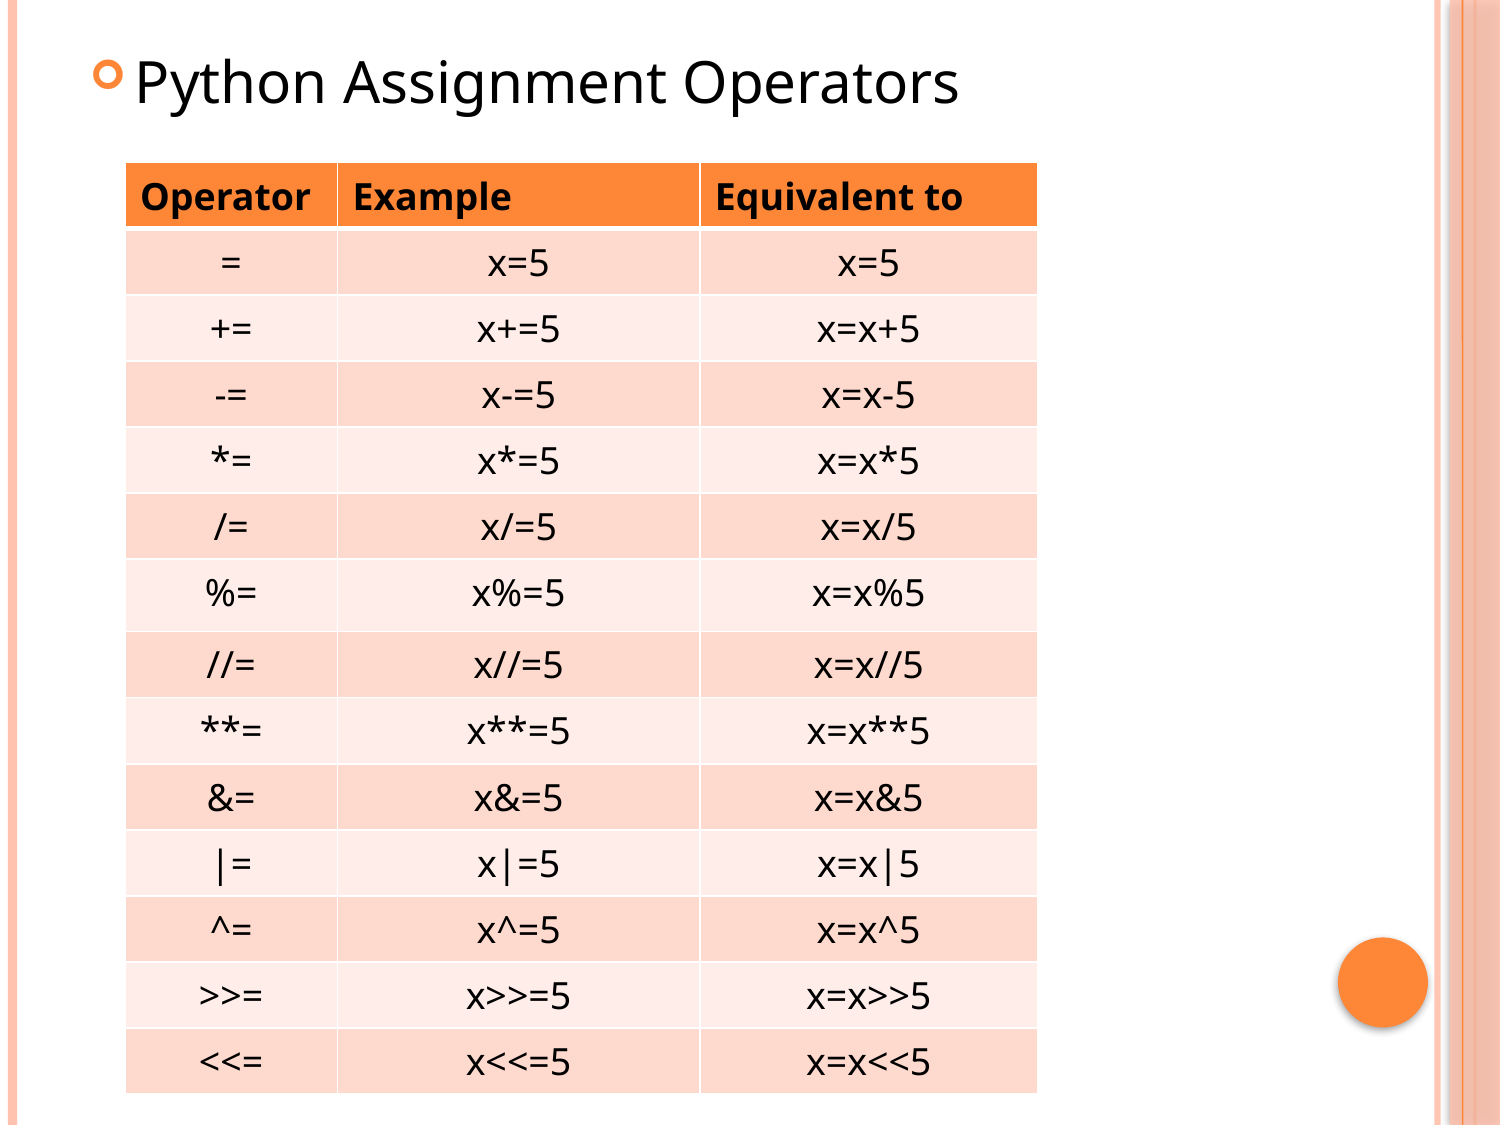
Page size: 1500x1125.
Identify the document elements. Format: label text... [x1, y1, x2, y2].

table_cell /= [126, 494, 337, 558]
table_cell x^=5 [338, 897, 699, 961]
table_cell x=x**5 [701, 698, 1037, 763]
list Python Assignment Operators [75, 37, 1425, 1005]
table_cell <<= [126, 1029, 337, 1093]
table_cell &= [126, 765, 337, 829]
table_cell x=x*5 [701, 428, 1037, 492]
table_cell >>= [126, 963, 337, 1027]
table_header Operator [126, 163, 337, 226]
table_cell x<<=5 [338, 1029, 699, 1093]
table_cell x//=5 [338, 632, 699, 697]
table_cell x=x&5 [701, 765, 1037, 829]
table_cell x=x>>5 [701, 963, 1037, 1027]
table_cell = [126, 231, 337, 294]
table_cell x**=5 [338, 698, 699, 763]
table_cell x=x-5 [701, 362, 1037, 426]
table_cell x%=5 [338, 560, 699, 631]
table_cell **= [126, 698, 337, 763]
table_header Equivalent to [701, 163, 1037, 226]
table_cell x=x|5 [701, 831, 1037, 895]
table_cell x=x//5 [701, 632, 1037, 697]
table_cell %= [126, 560, 337, 631]
table_cell -= [126, 362, 337, 426]
table_cell //= [126, 632, 337, 697]
table_cell x=5 [701, 231, 1037, 294]
table_cell x=x^5 [701, 897, 1037, 961]
table_cell x=x/5 [701, 494, 1037, 558]
table_cell |= [126, 831, 337, 895]
table_cell x&=5 [338, 765, 699, 829]
table_cell x>>=5 [338, 963, 699, 1027]
table_header Example [338, 163, 699, 226]
table_cell x=x<<5 [701, 1029, 1037, 1093]
table_cell x*=5 [338, 428, 699, 492]
table_cell x=5 [338, 231, 699, 294]
table_cell x=x+5 [701, 296, 1037, 360]
table_cell ^= [126, 897, 337, 961]
table_cell x|=5 [338, 831, 699, 895]
table_cell x=x%5 [701, 560, 1037, 631]
table_cell x-=5 [338, 362, 699, 426]
table_cell += [126, 296, 337, 360]
table_cell x/=5 [338, 494, 699, 558]
table_cell x+=5 [338, 296, 699, 360]
table_cell *= [126, 428, 337, 492]
